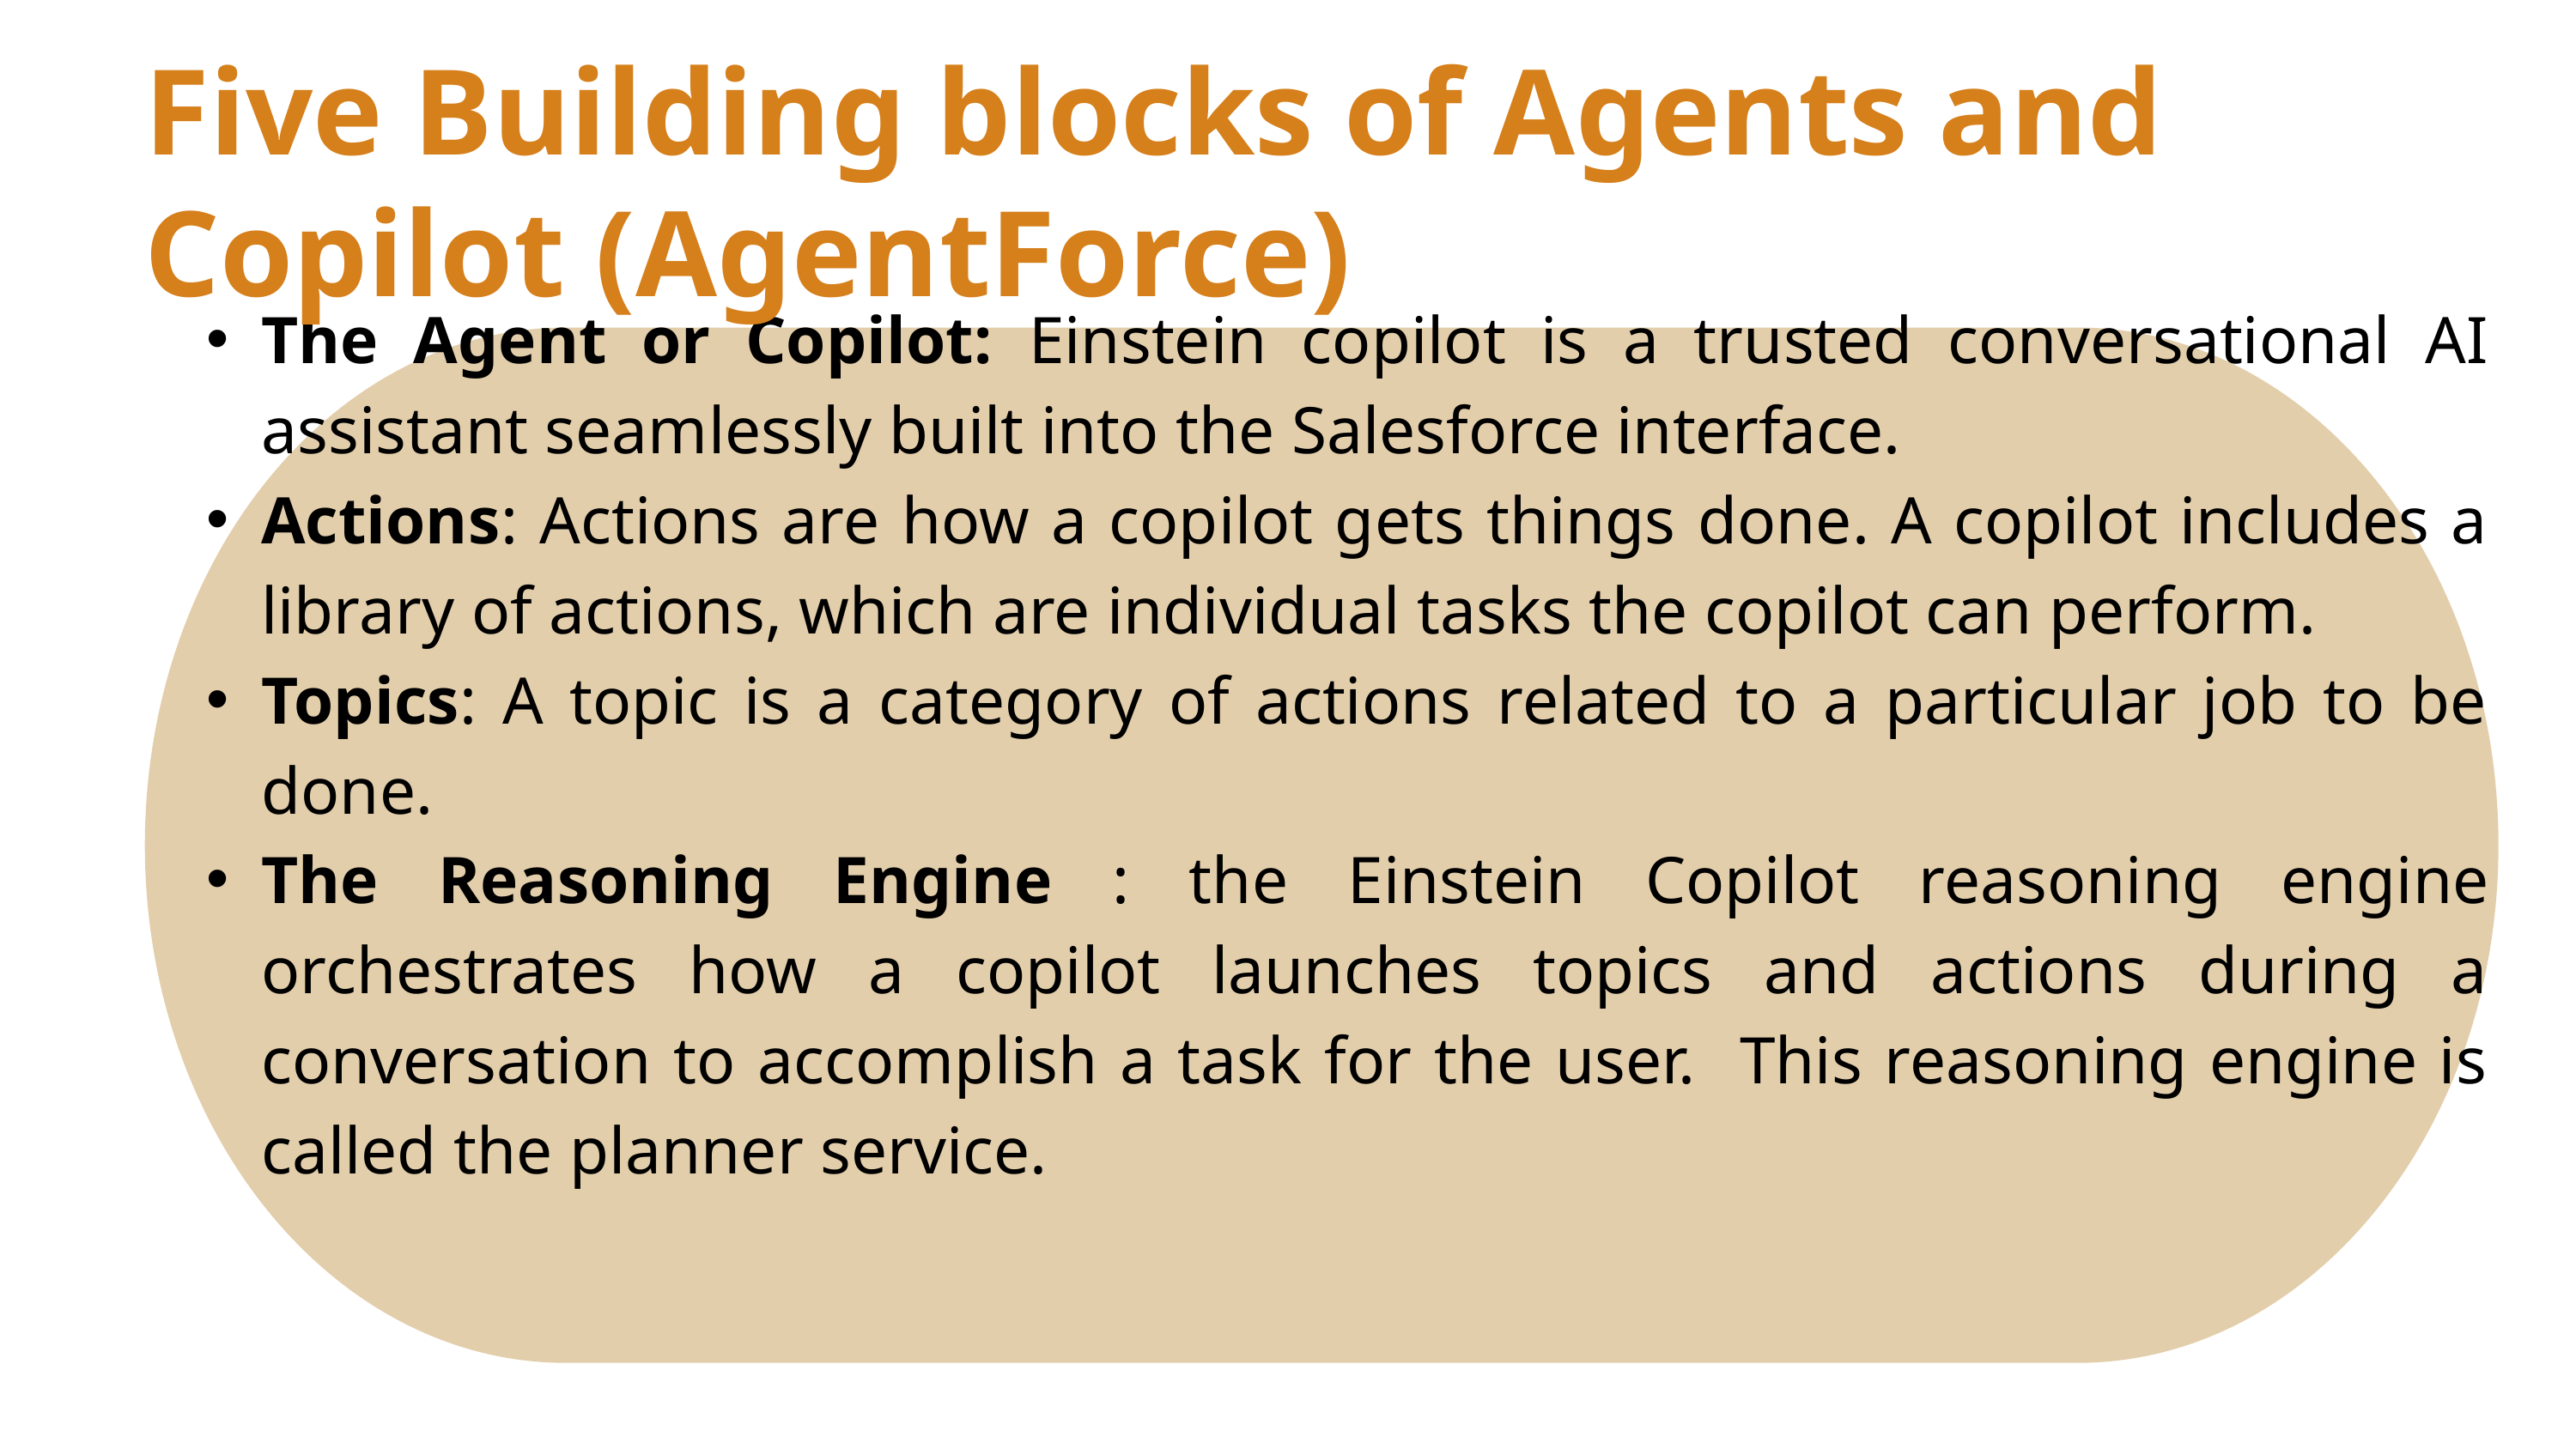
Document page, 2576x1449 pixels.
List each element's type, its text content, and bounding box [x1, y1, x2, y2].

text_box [144, 327, 2499, 1363]
text_box Five Building blocks of Agents and Copilot (AgentForce) [144, 36, 2432, 321]
